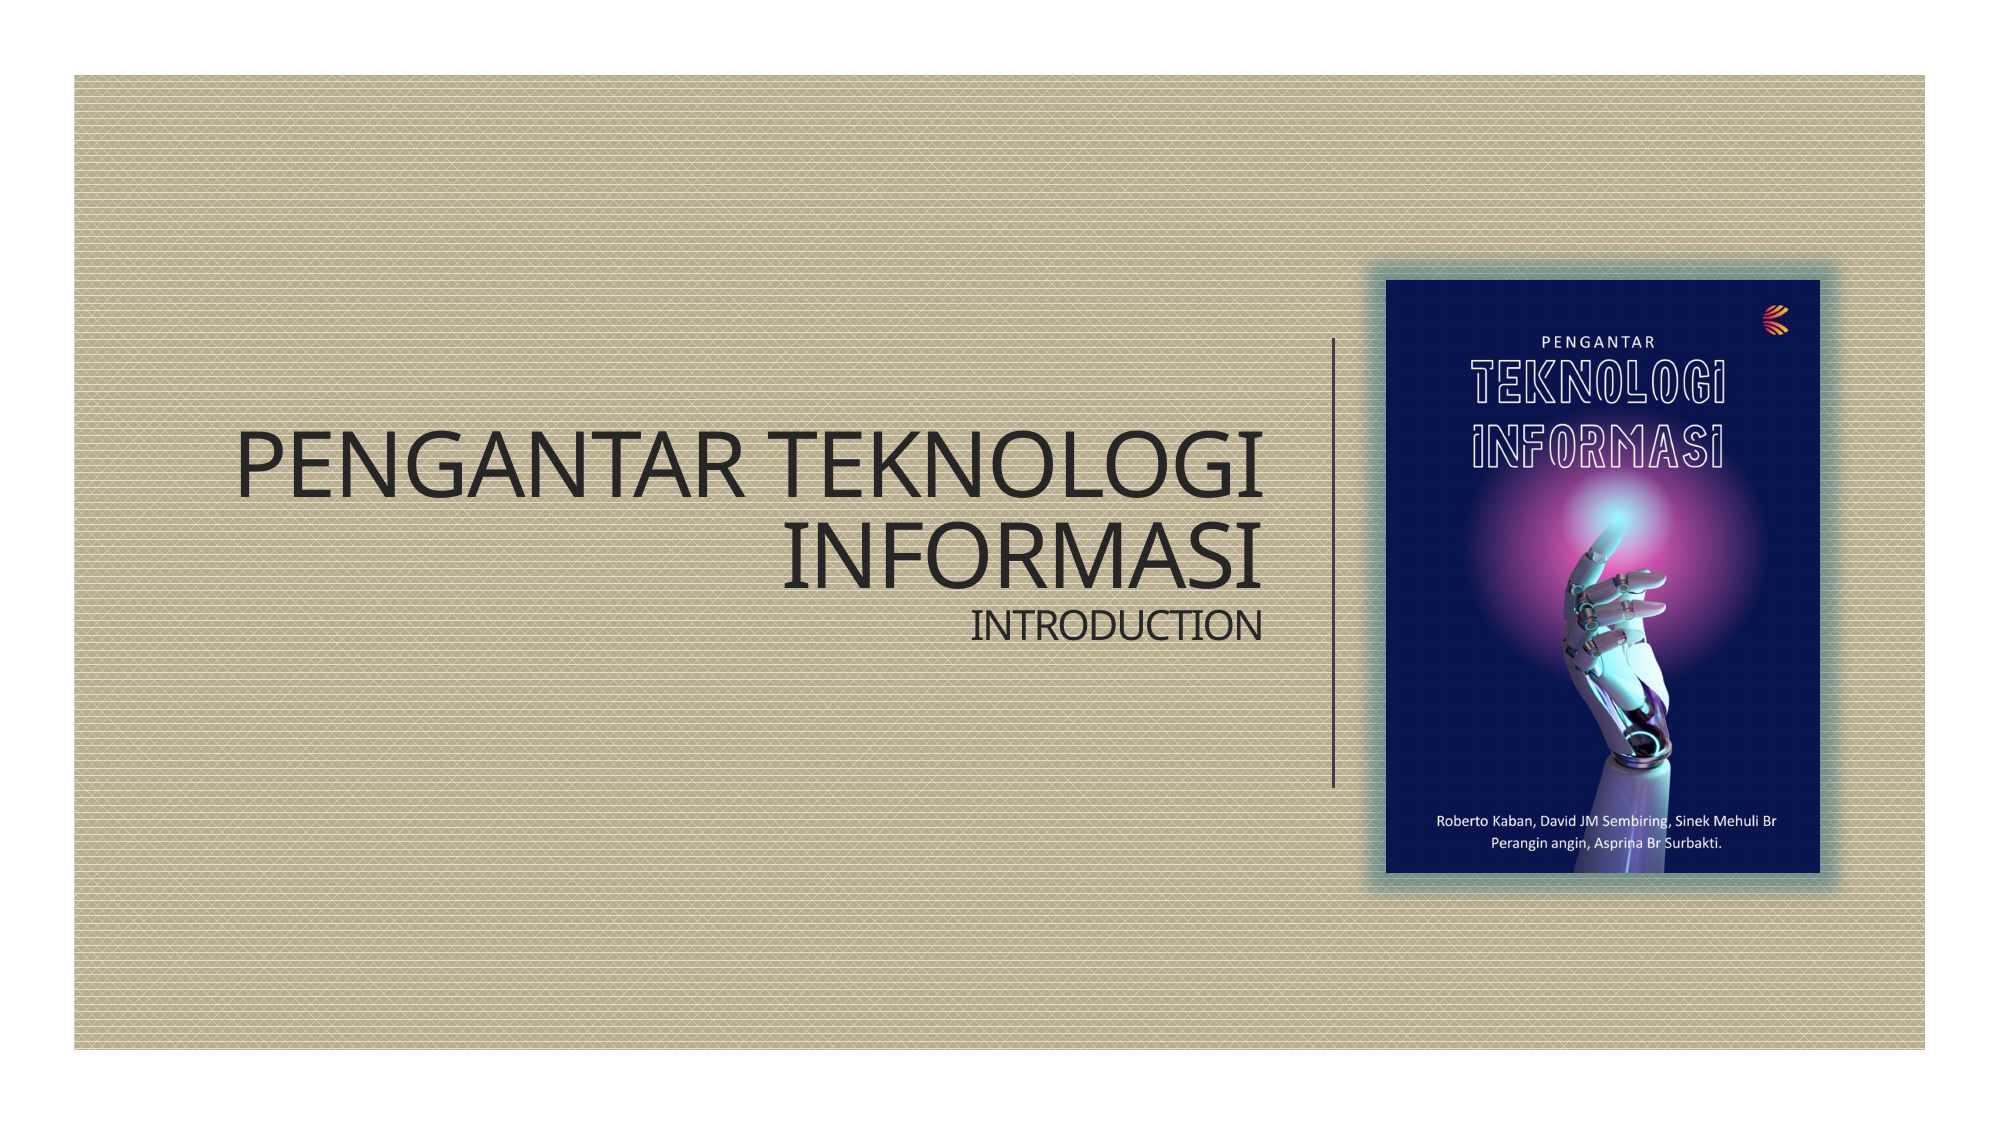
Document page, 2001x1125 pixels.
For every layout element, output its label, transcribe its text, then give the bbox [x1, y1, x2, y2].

title Pengantar Teknologi Informasi Introduction [180, 181, 1280, 942]
text_box [74, 74, 1925, 1050]
text_box [0, 0, 2000, 1125]
picture [1385, 280, 1820, 873]
